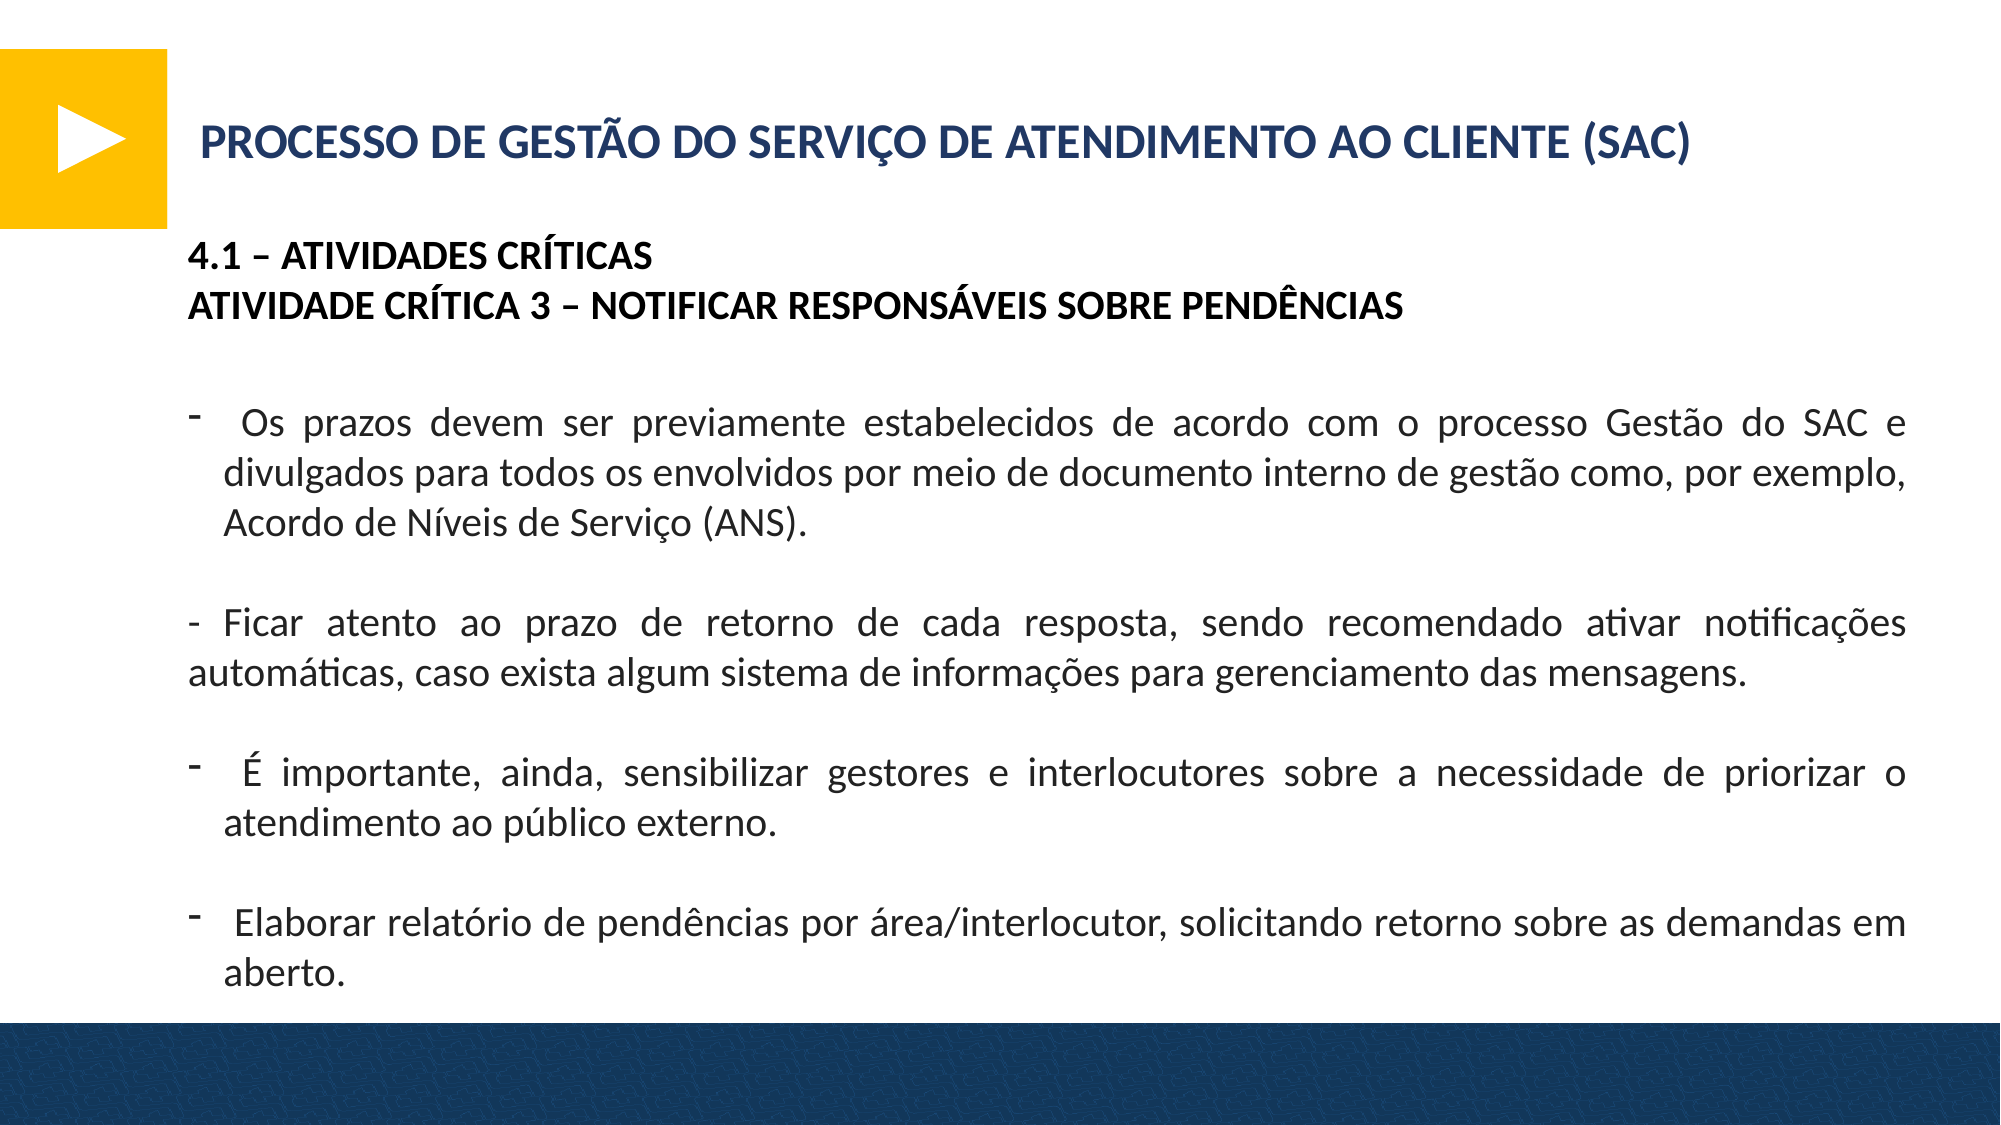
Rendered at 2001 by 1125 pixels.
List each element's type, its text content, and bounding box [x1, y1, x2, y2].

text_box PROCESSO DE GESTÃO DO SERVIÇO DE ATENDIMENTO AO CLIENTE (SAC) [185, 101, 1914, 184]
text_box 4.1 – Atividades Críticas Atividade Crítica 3 – NOTIFICAR RESPONSÁVEIS SOBRE PENDÊNCIAS [173, 220, 1922, 335]
text_box Os prazos devem ser previamente estabelecidos de acordo com o processo Gestão do SAC e divulgados para todos os envolvidos por meio de documento interno de gestão como, por exemplo, Acordo de Níveis de Serviço (ANS). - Ficar atento ao prazo de retorno de cada resposta, sendo recomendado ativar notificações automáticas, caso exista algum sistema de informações para gerenciamento das mensagens. É importante, ainda, sensibilizar gestores e interlocutores sobre a necessidade de priorizar o atendimento ao público externo. Elaborar relatório de pendências por área/interlocutor, solicitando retorno sobre as demandas em aberto. [173, 387, 1922, 1053]
picture [0, 1023, 2000, 1125]
